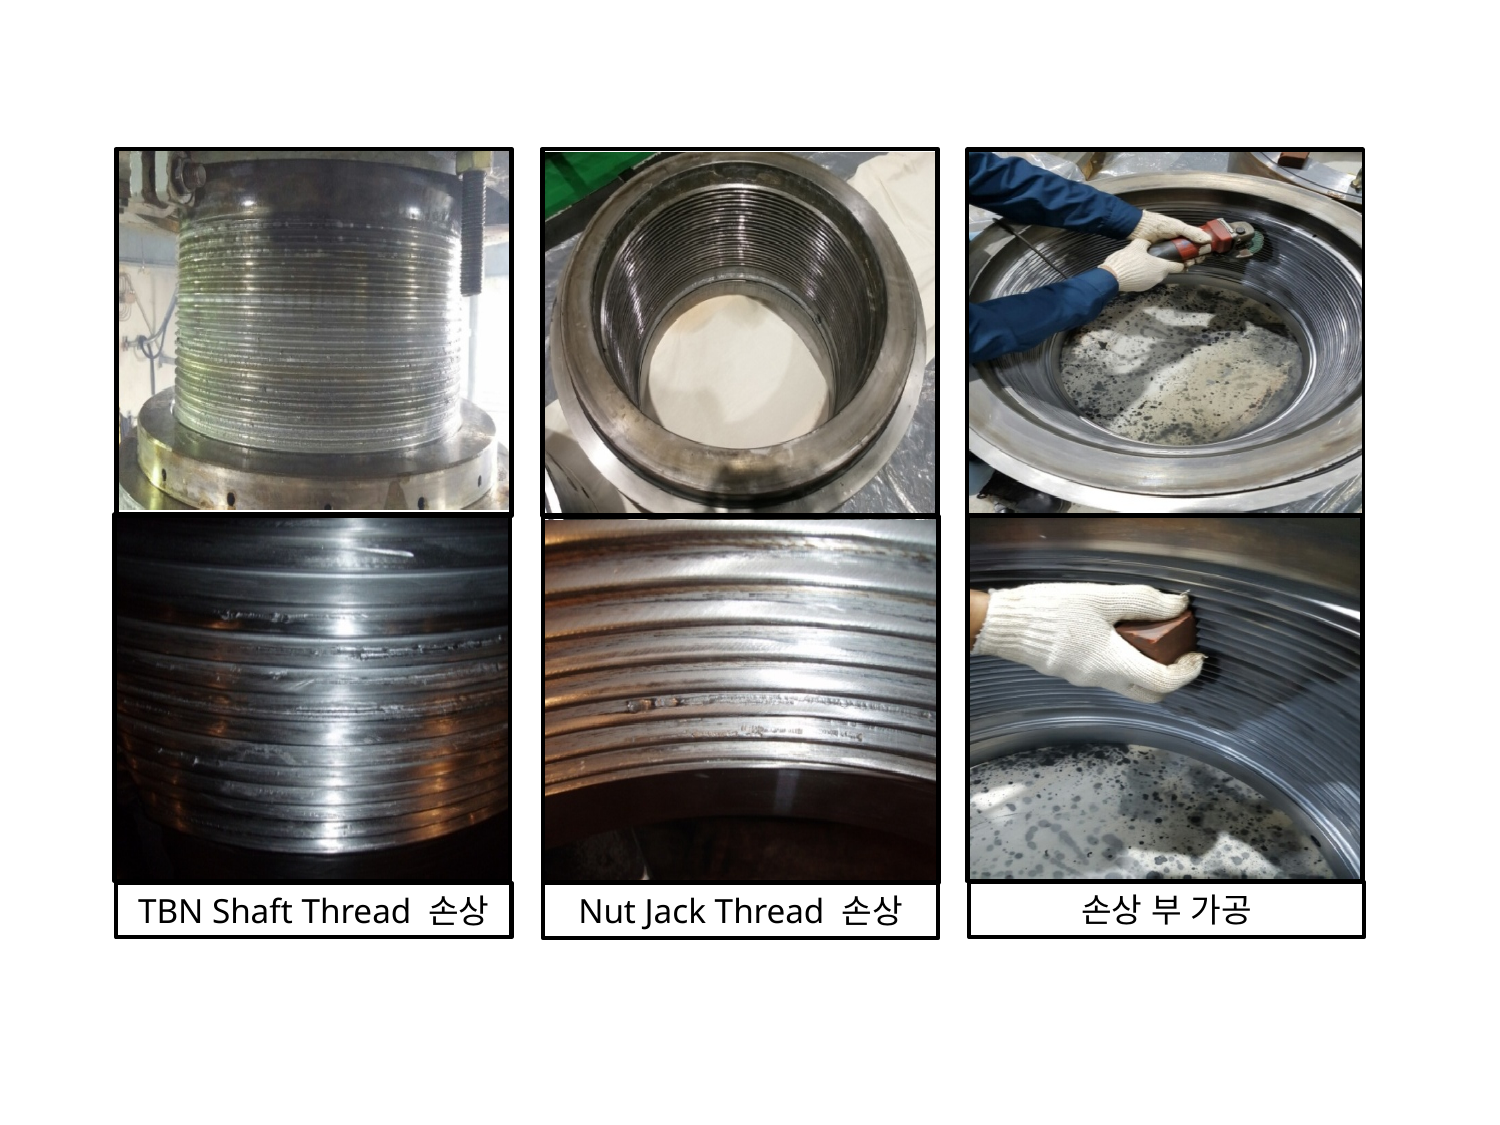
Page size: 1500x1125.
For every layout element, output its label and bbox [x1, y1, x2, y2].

text_box [114, 148, 1365, 953]
